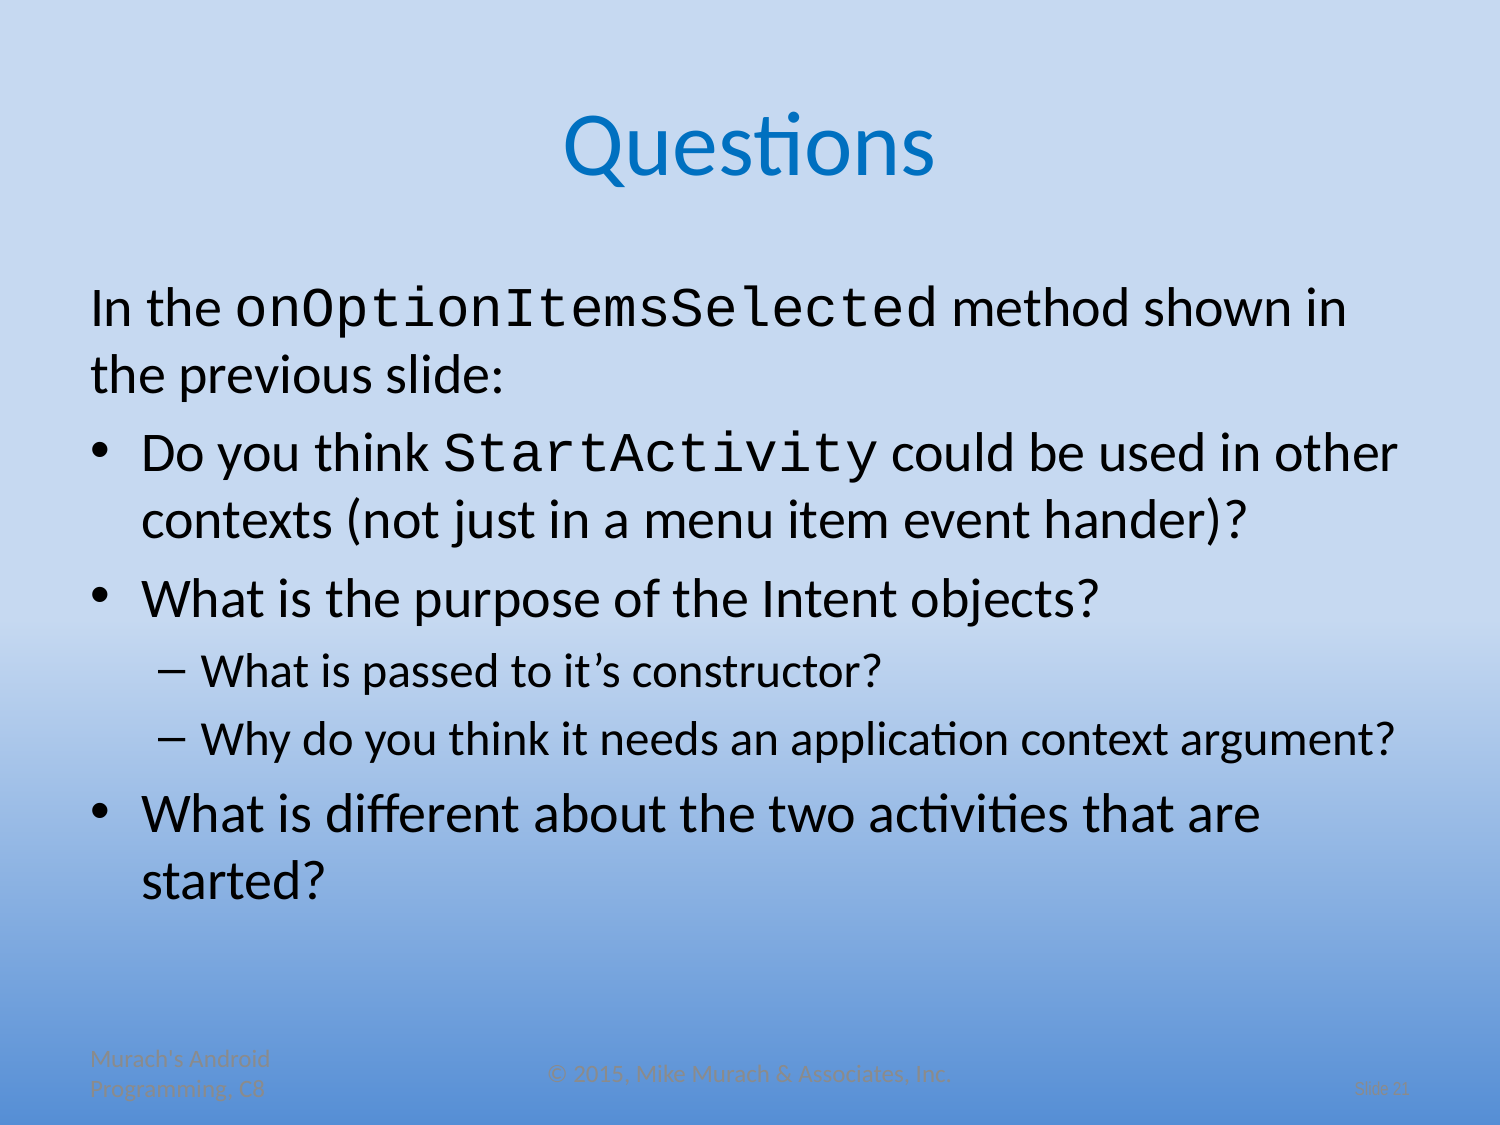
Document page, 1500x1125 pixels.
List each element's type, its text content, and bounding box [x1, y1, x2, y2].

slide_number Slide 21 [1074, 1042, 1425, 1103]
title Questions [75, 45, 1425, 233]
footer © 2015, Mike Murach & Associates, Inc. [512, 1042, 988, 1103]
slide_number Murach's Android Programming, C8 [75, 1042, 425, 1103]
list In the onOptionItemsSelected method shown in the previous slide: Do you think StartActivity could be used in other contexts (not just in a menu item event hander)? What is the purpose of the Intent objects? What is passed to it’s constructor? Why do you think it needs an application context argument? What is different about the two activities that are started? [75, 262, 1425, 1005]
